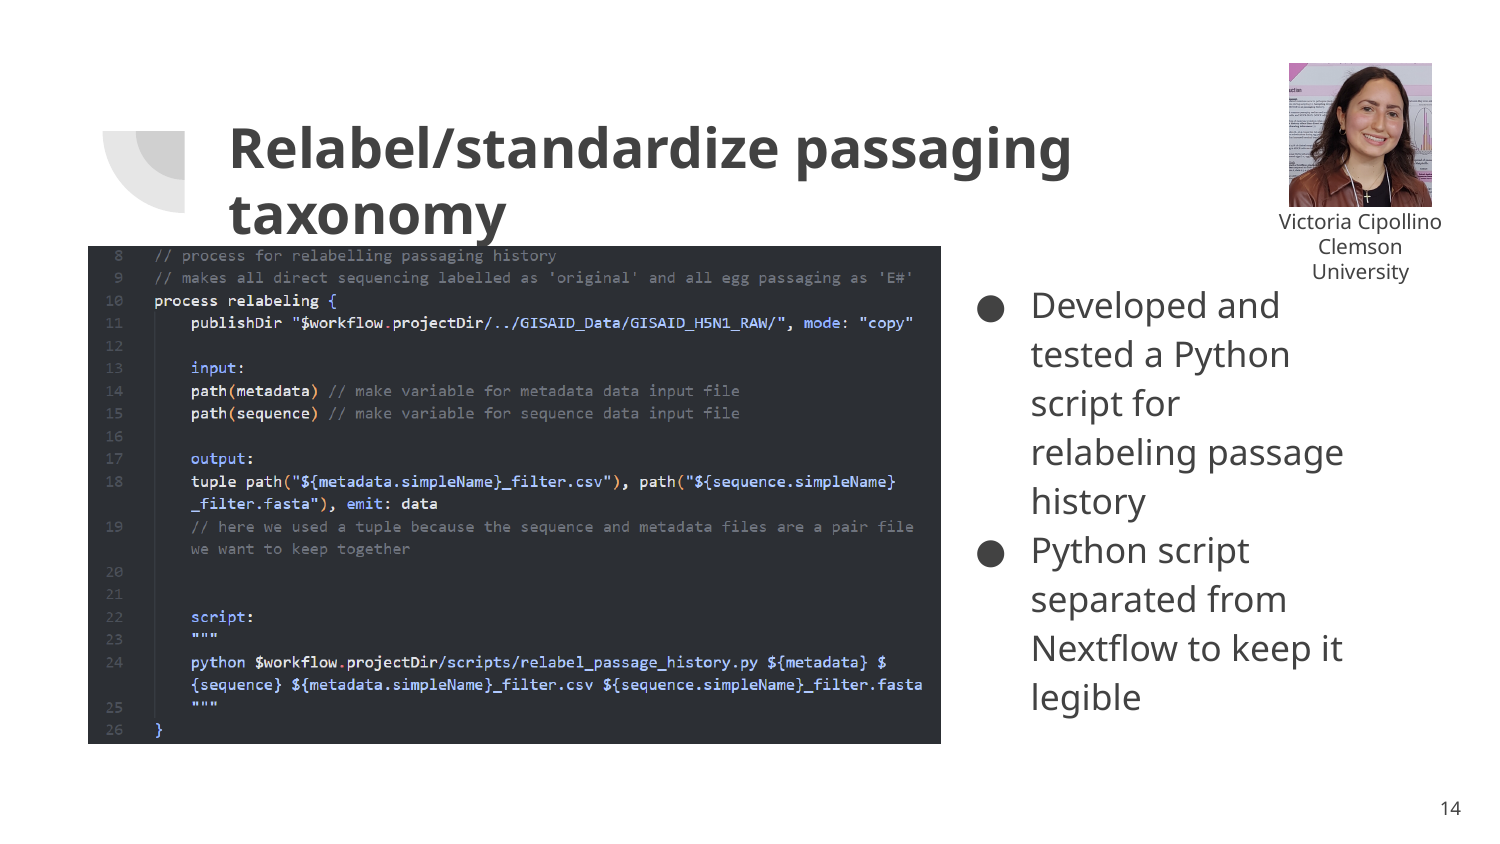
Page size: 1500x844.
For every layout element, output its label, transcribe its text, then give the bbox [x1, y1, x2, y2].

slide_number ‹#› [1386, 777, 1477, 842]
picture [88, 245, 941, 744]
text_box Victoria Cipollino Clemson University [1253, 193, 1468, 299]
list Developed and tested a Python script for relabeling passage history Python script separated from Nextflow to keep it legible [944, 262, 1364, 744]
picture [1288, 63, 1433, 207]
title Relabel/standardize passaging taxonomy [213, 98, 1260, 262]
